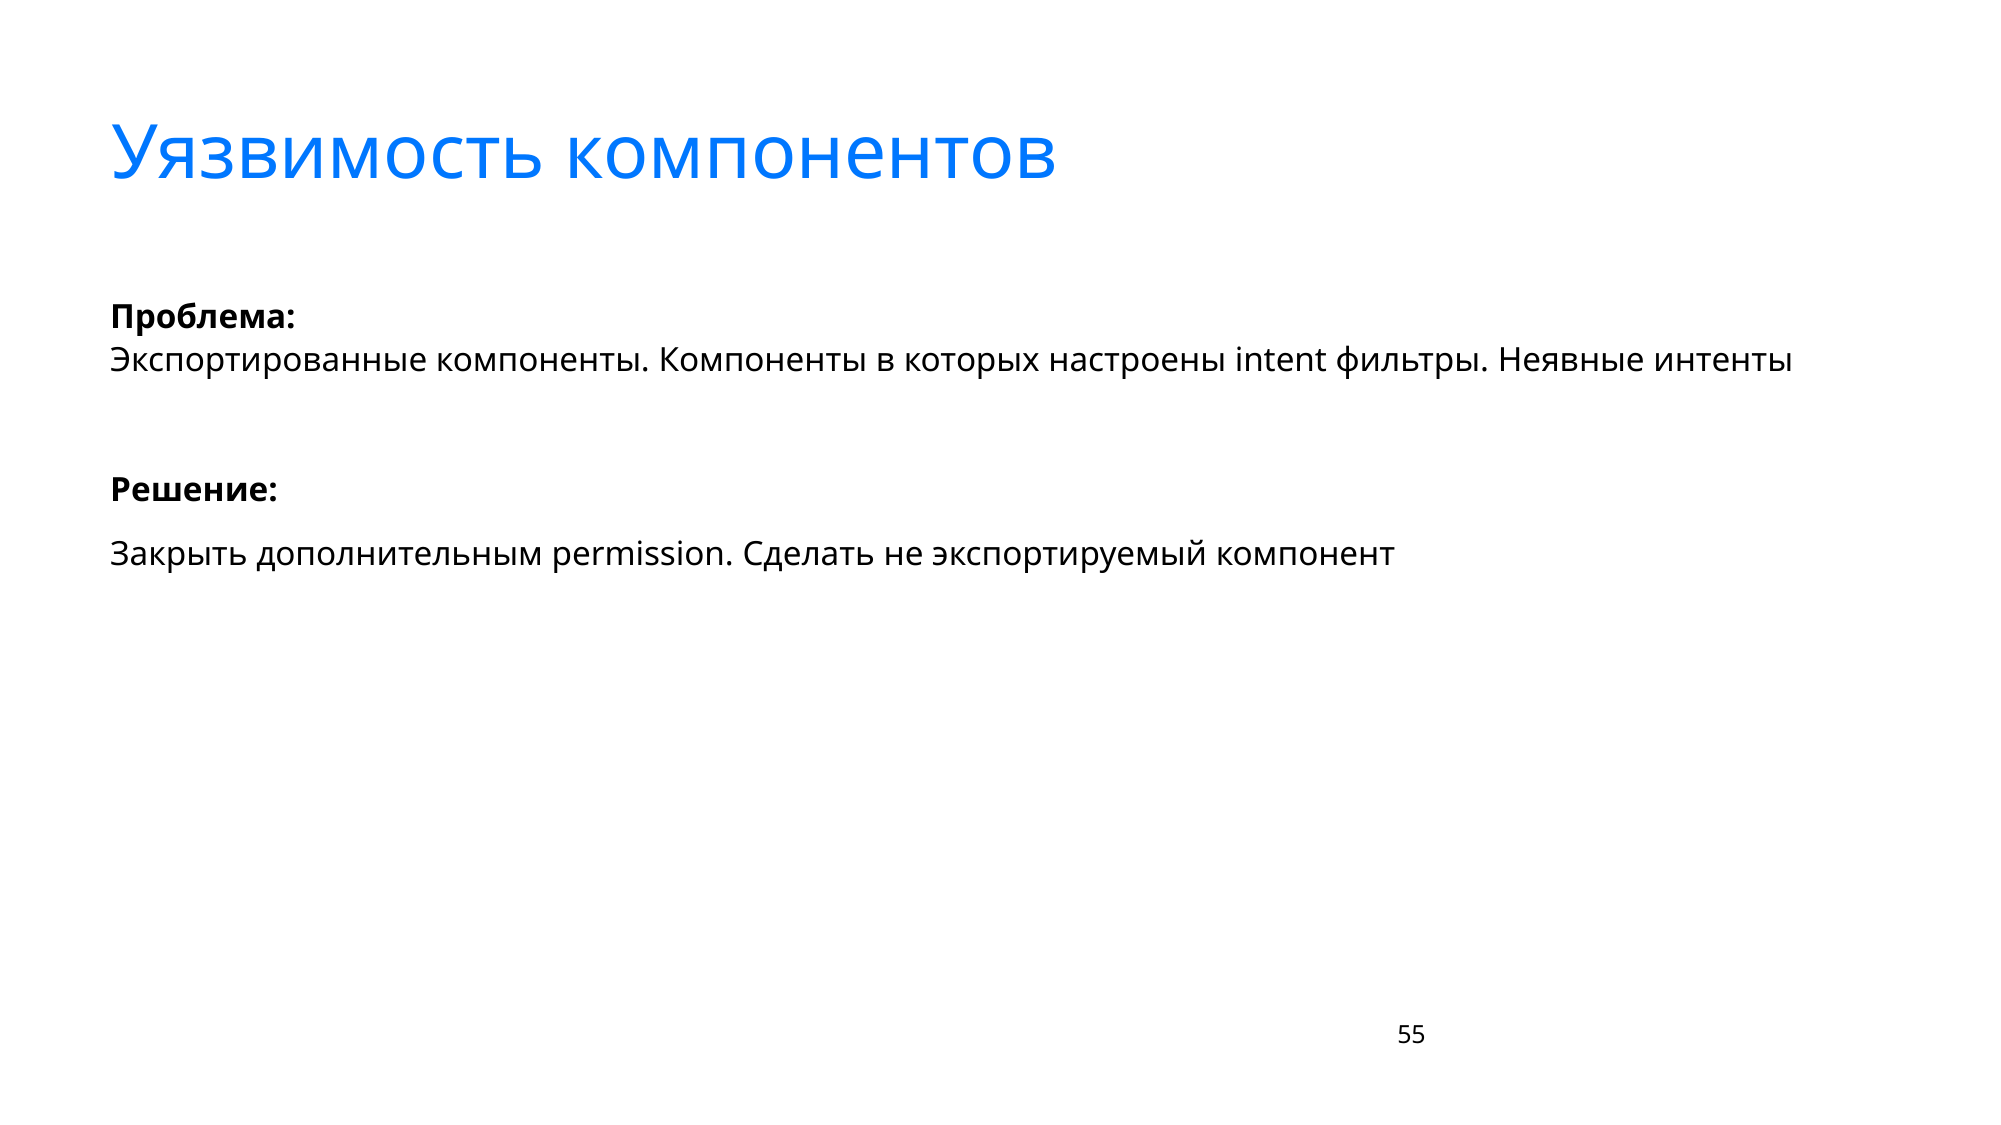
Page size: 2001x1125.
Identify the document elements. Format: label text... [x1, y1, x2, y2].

slide_number ‹#› [966, 701, 1434, 1125]
title Уязвимость компонентов [111, 113, 1892, 220]
list Проблема: Экспортированные компоненты. Компоненты в которых настроены intent фильтры. Неявные интенты Решение: Закрыть дополнительным permission. Сделать не экспортируемый компонент [110, 290, 1892, 1024]
